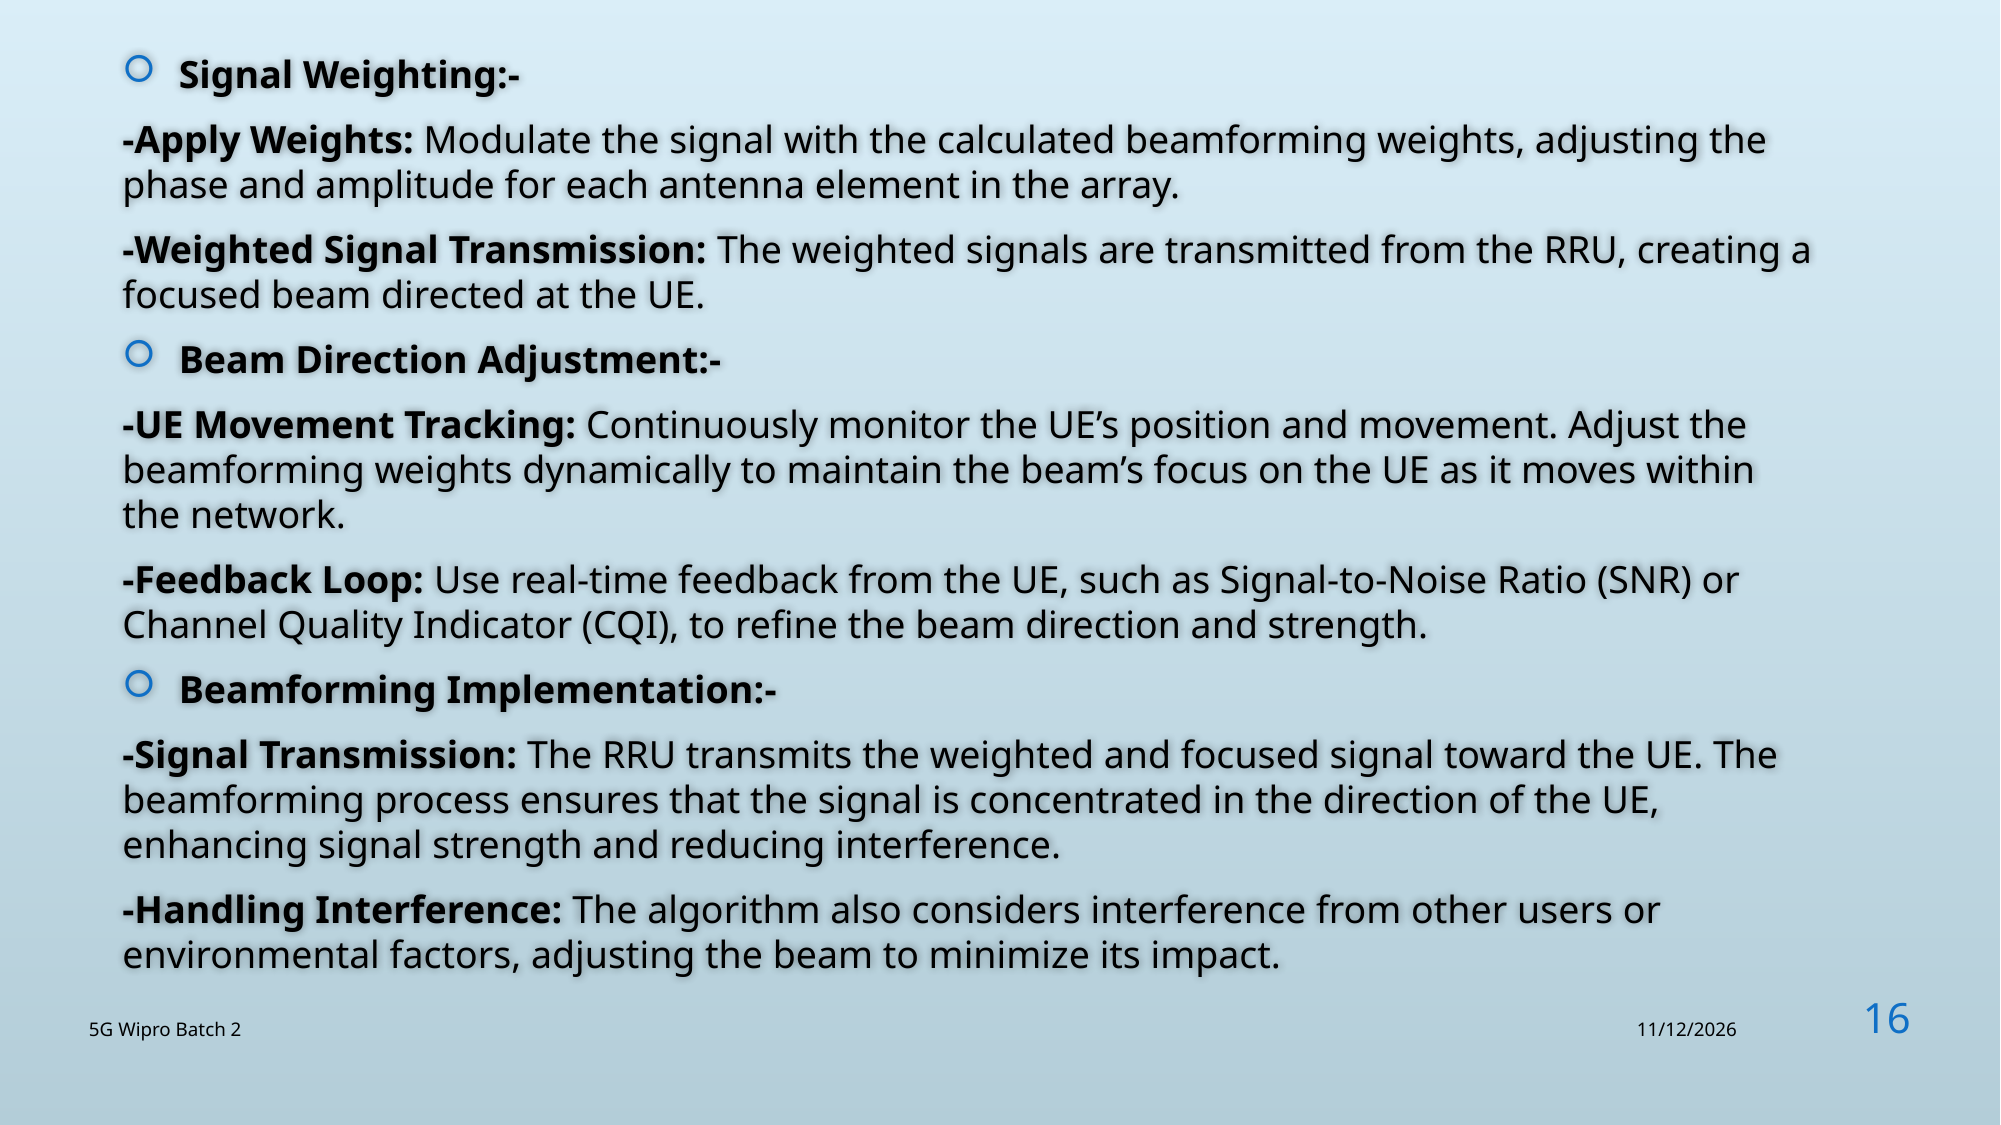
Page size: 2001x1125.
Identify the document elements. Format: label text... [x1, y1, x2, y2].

list Signal Weighting:- -Apply Weights: Modulate the signal with the calculated beamforming weights, adjusting the phase and amplitude for each antenna element in the array. -Weighted Signal Transmission: The weighted signals are transmitted from the RRU, creating a focused beam directed at the UE. Beam Direction Adjustment:- -UE Movement Tracking: Continuously monitor the UE’s position and movement. Adjust the beamforming weights dynamically to maintain the beam’s focus on the UE as it moves within the network. -Feedback Loop: Use real-time feedback from the UE, such as Signal-to-Noise Ratio (SNR) or Channel Quality Indicator (CQI), to refine the beam direction and strength. Beamforming Implementation:- -Signal Transmission: The RRU transmits the weighted and focused signal toward the UE. The beamforming process ensures that the signal is concentrated in the direction of the UE, enhancing signal strength and reducing interference. -Handling Interference: The algorithm also considers interference from other users or environmental factors, adjusting the beam to minimize its impact. [107, 215, 1839, 813]
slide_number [1531, 991, 1751, 1051]
slide_number 16 [1751, 970, 1926, 1051]
footer 5G Wipro Batch 2 [74, 991, 1493, 1051]
